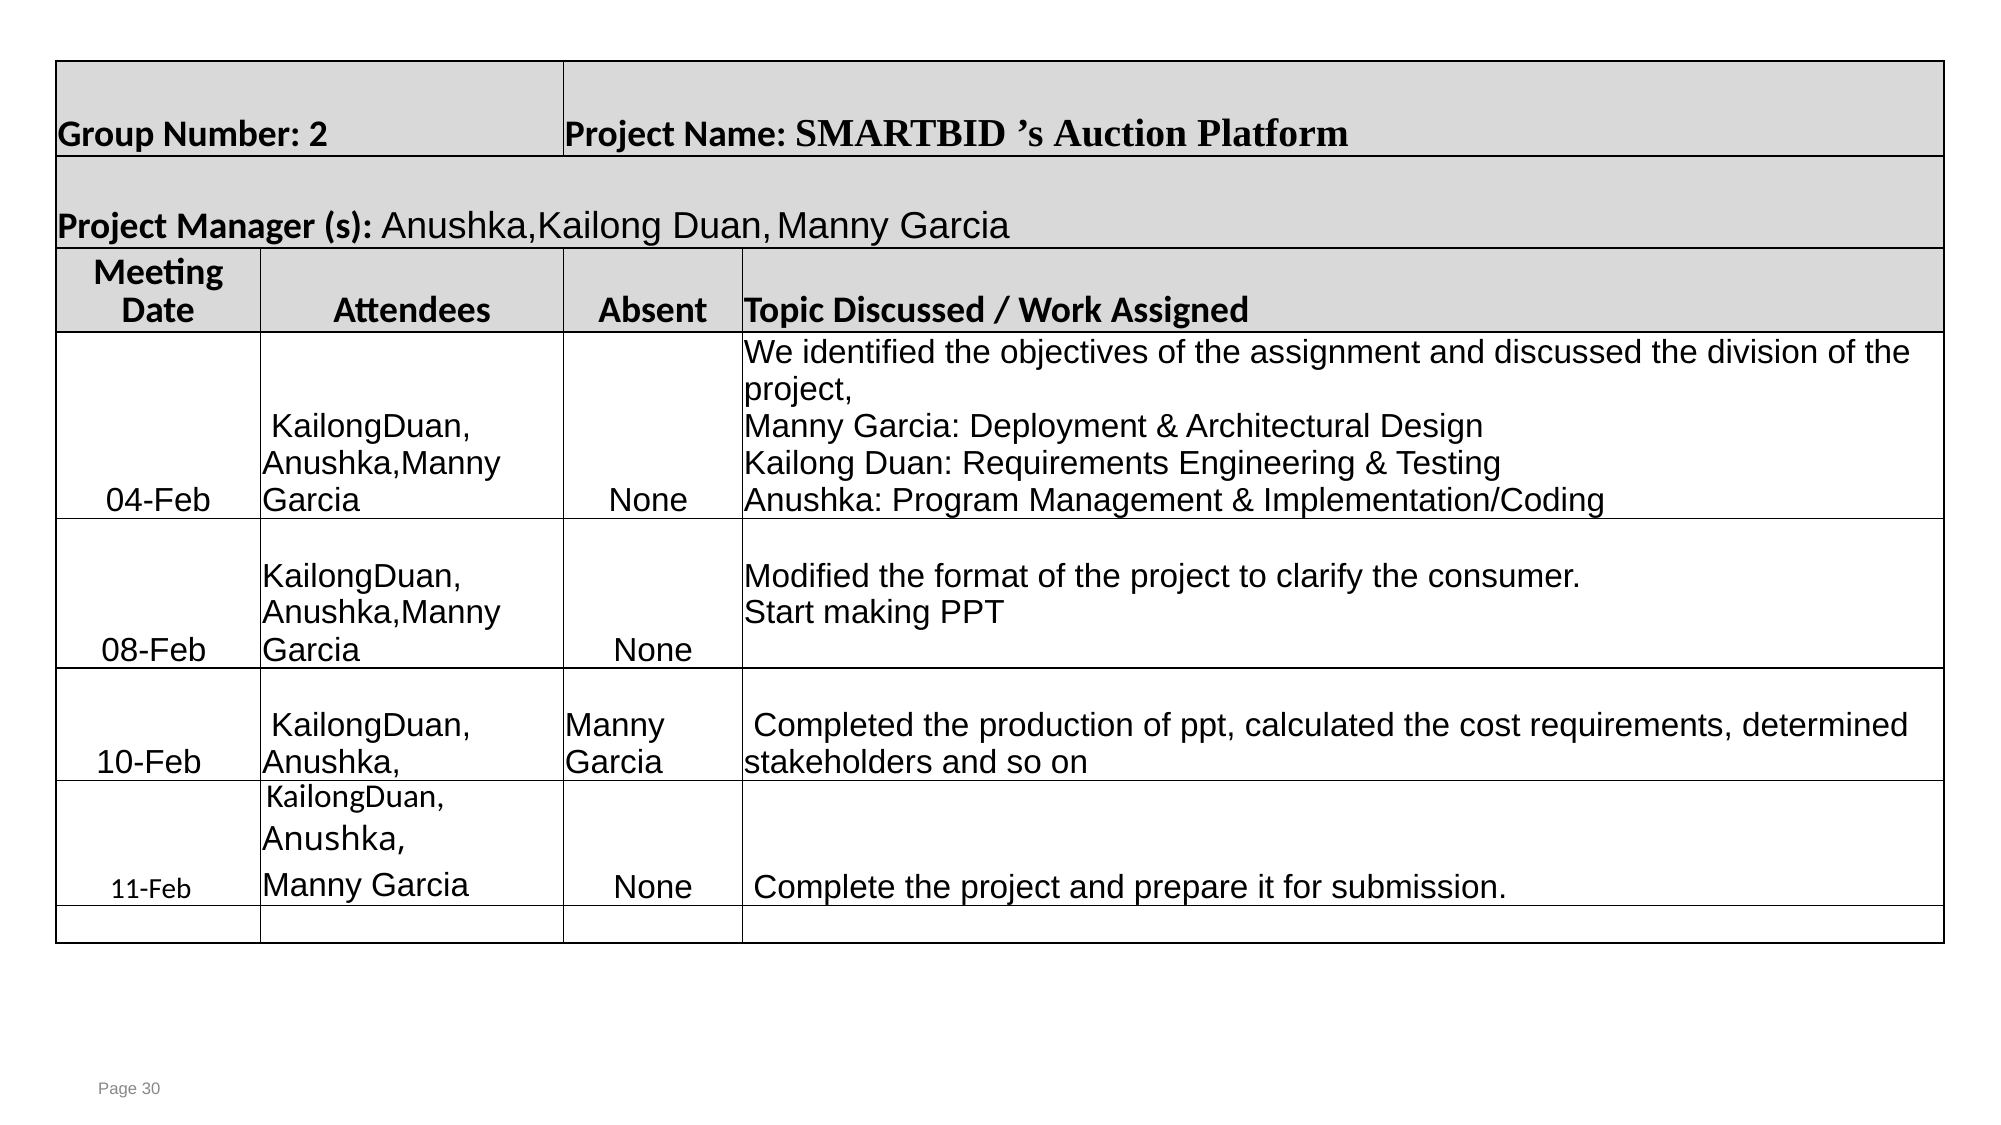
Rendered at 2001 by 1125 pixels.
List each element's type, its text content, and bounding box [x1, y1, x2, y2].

table_cell Completed the production of ppt, calculated the cost requirements, determined stakeholders and so on [743, 669, 1943, 780]
table_cell Manny Garcia [564, 669, 742, 780]
table_cell 04-Feb [57, 333, 260, 518]
table_cell 10-Feb [57, 669, 260, 780]
table_cell Modified the format of the project to clarify the consumer. Start making PPT [743, 519, 1943, 667]
table_cell Attendees [261, 249, 563, 331]
table_cell None [564, 781, 742, 905]
table_cell Meeting Date [57, 249, 260, 331]
table_cell Complete the project and prepare it for submission. [743, 781, 1943, 905]
table_cell 08-Feb [57, 519, 260, 667]
table_cell [261, 906, 563, 942]
table_cell Project Manager (s): Anushka,Kailong Duan, Manny Garcia [57, 157, 1943, 247]
table_cell Absent [564, 249, 742, 331]
table_cell [57, 906, 260, 942]
table_cell KailongDuan, Anushka,Manny Garcia [261, 519, 563, 667]
table_header Project Name: SMARTBID ’s Auction Platform [564, 62, 1943, 155]
table_cell KailongDuan, Anushka, [261, 669, 563, 780]
table_cell KailongDuan, Anushka, Manny Garcia [261, 781, 563, 905]
table_cell We identified the objectives of the assignment and discussed the division of the project, Manny Garcia: Deployment & Architectural Design Kailong Duan: Requirements Engineering & Testing Anushka: Program Management & Implementation/Coding [743, 333, 1943, 518]
table_cell [564, 906, 742, 942]
table_cell None [564, 519, 742, 667]
table_cell [743, 906, 1943, 942]
table_cell KailongDuan, Anushka,Manny Garcia [261, 333, 563, 518]
table_cell 11-Feb [57, 781, 260, 905]
table_cell Topic Discussed / Work Assigned [743, 249, 1943, 331]
table_header Group Number: 2 [57, 62, 563, 155]
table_cell None [564, 333, 742, 518]
